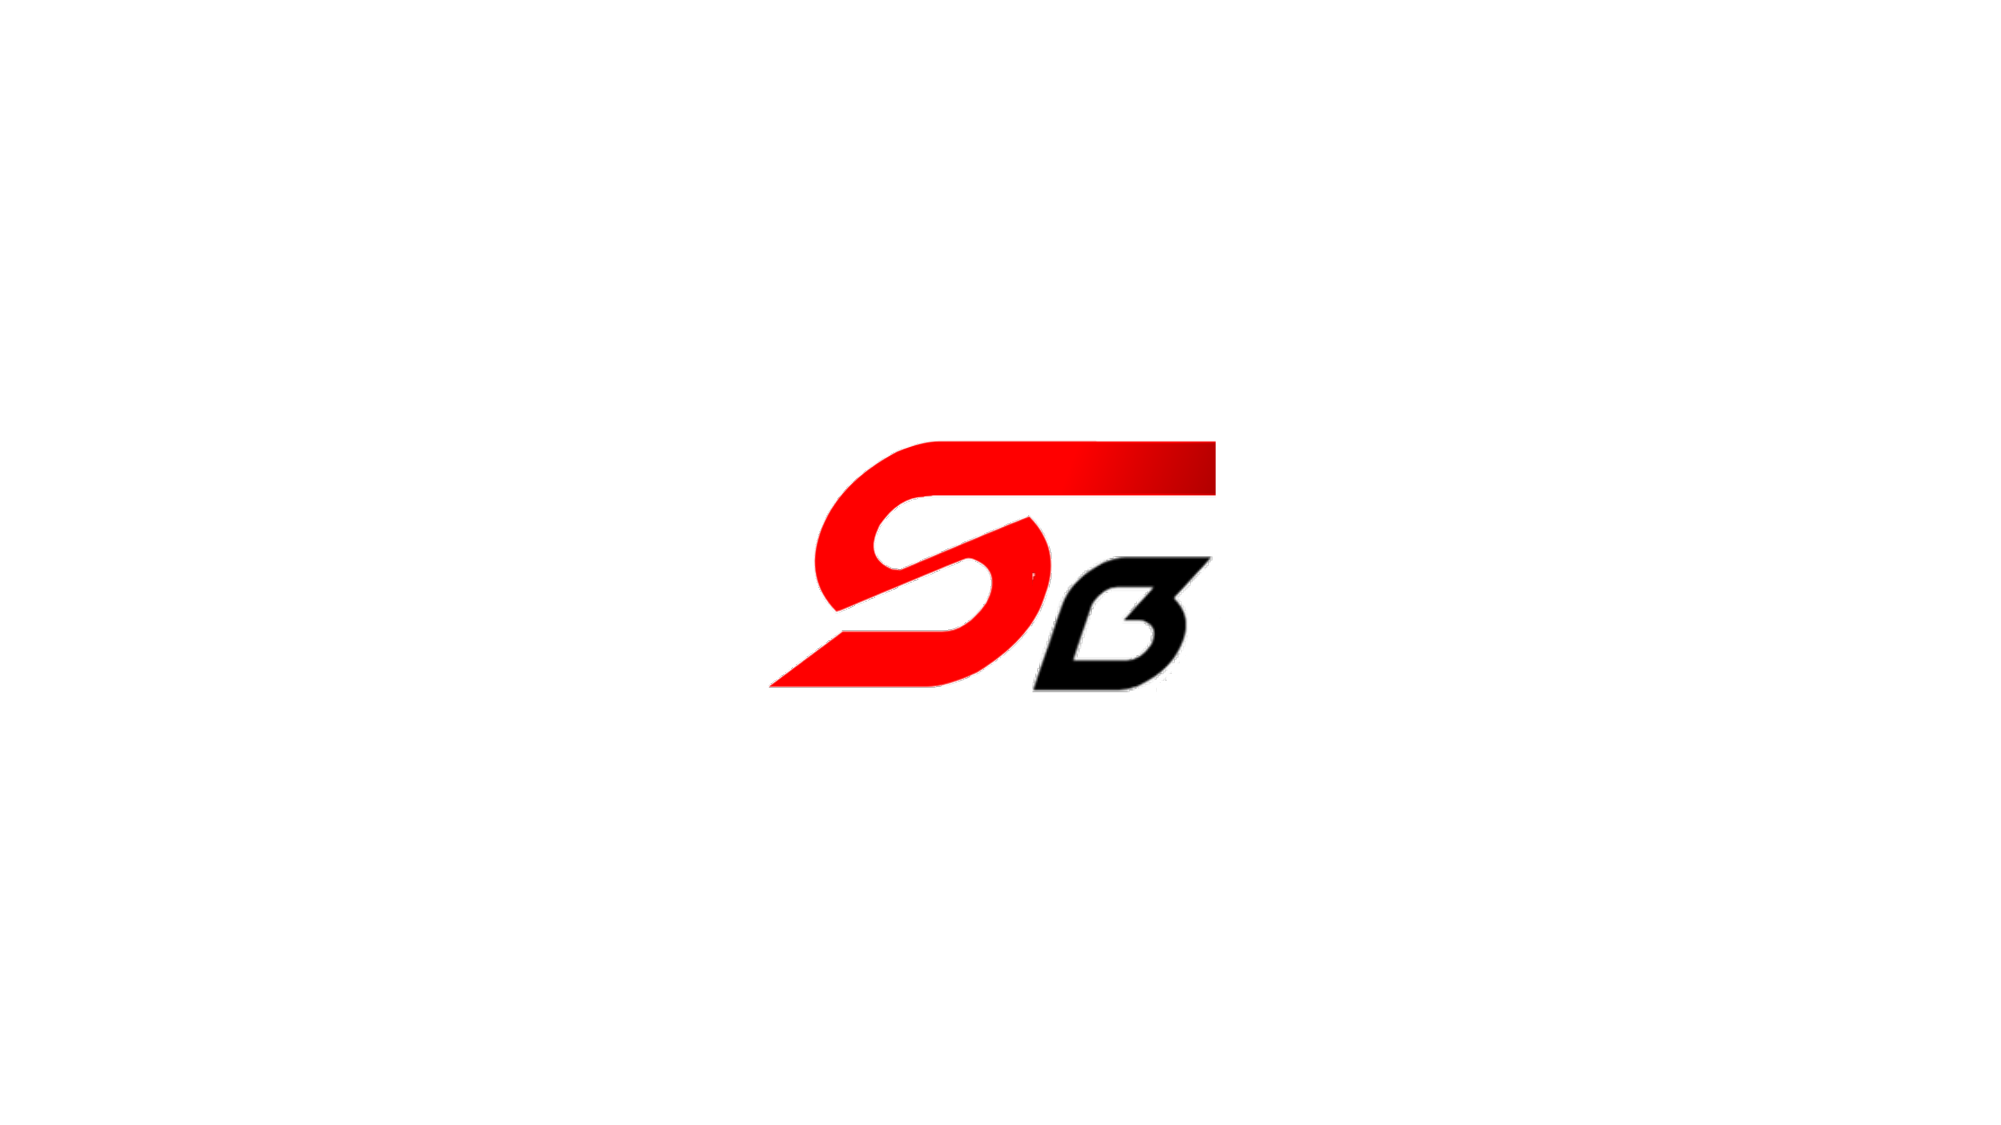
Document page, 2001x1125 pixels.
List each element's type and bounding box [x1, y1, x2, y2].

text_box [751, 427, 1266, 863]
